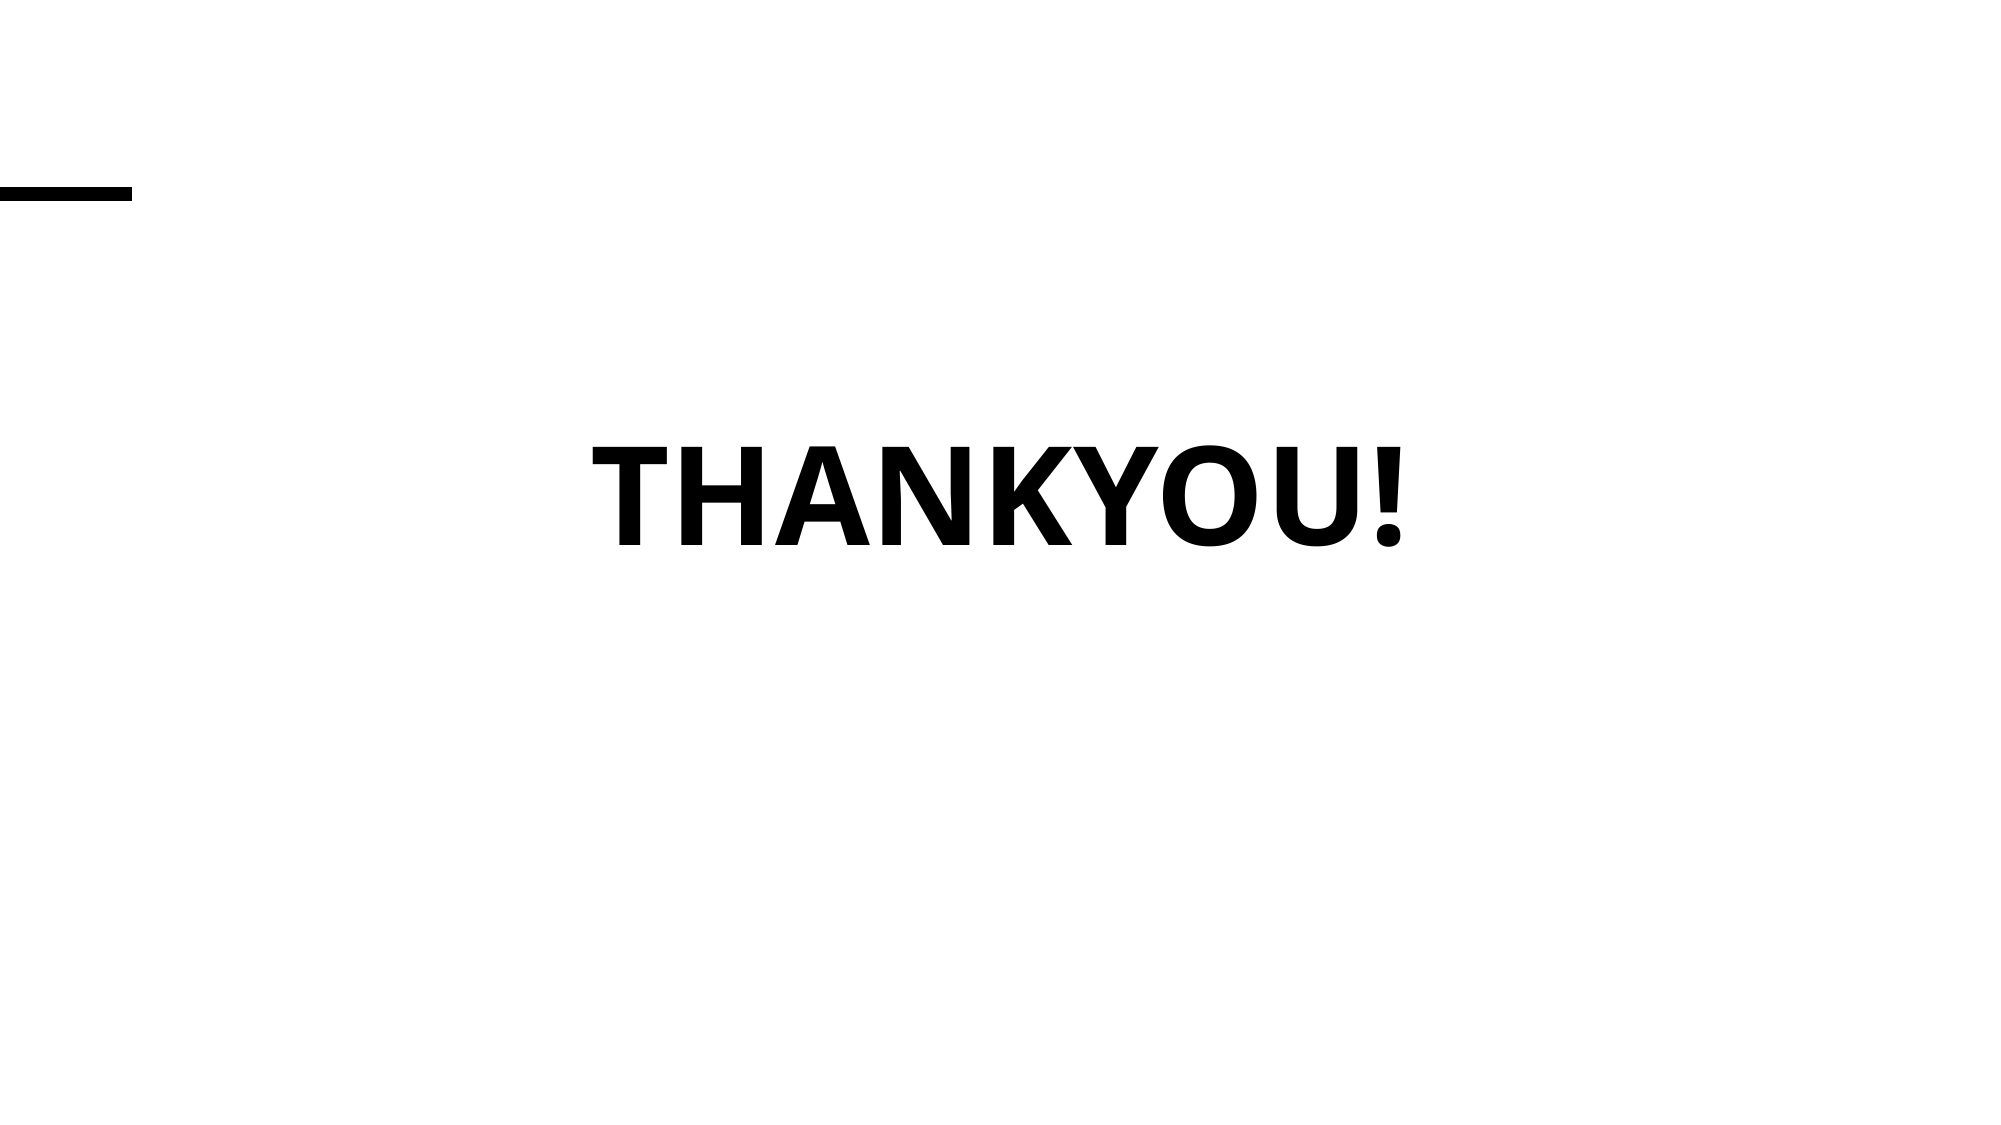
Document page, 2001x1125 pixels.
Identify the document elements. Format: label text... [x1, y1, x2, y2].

title Thankyou! [238, 426, 1762, 912]
